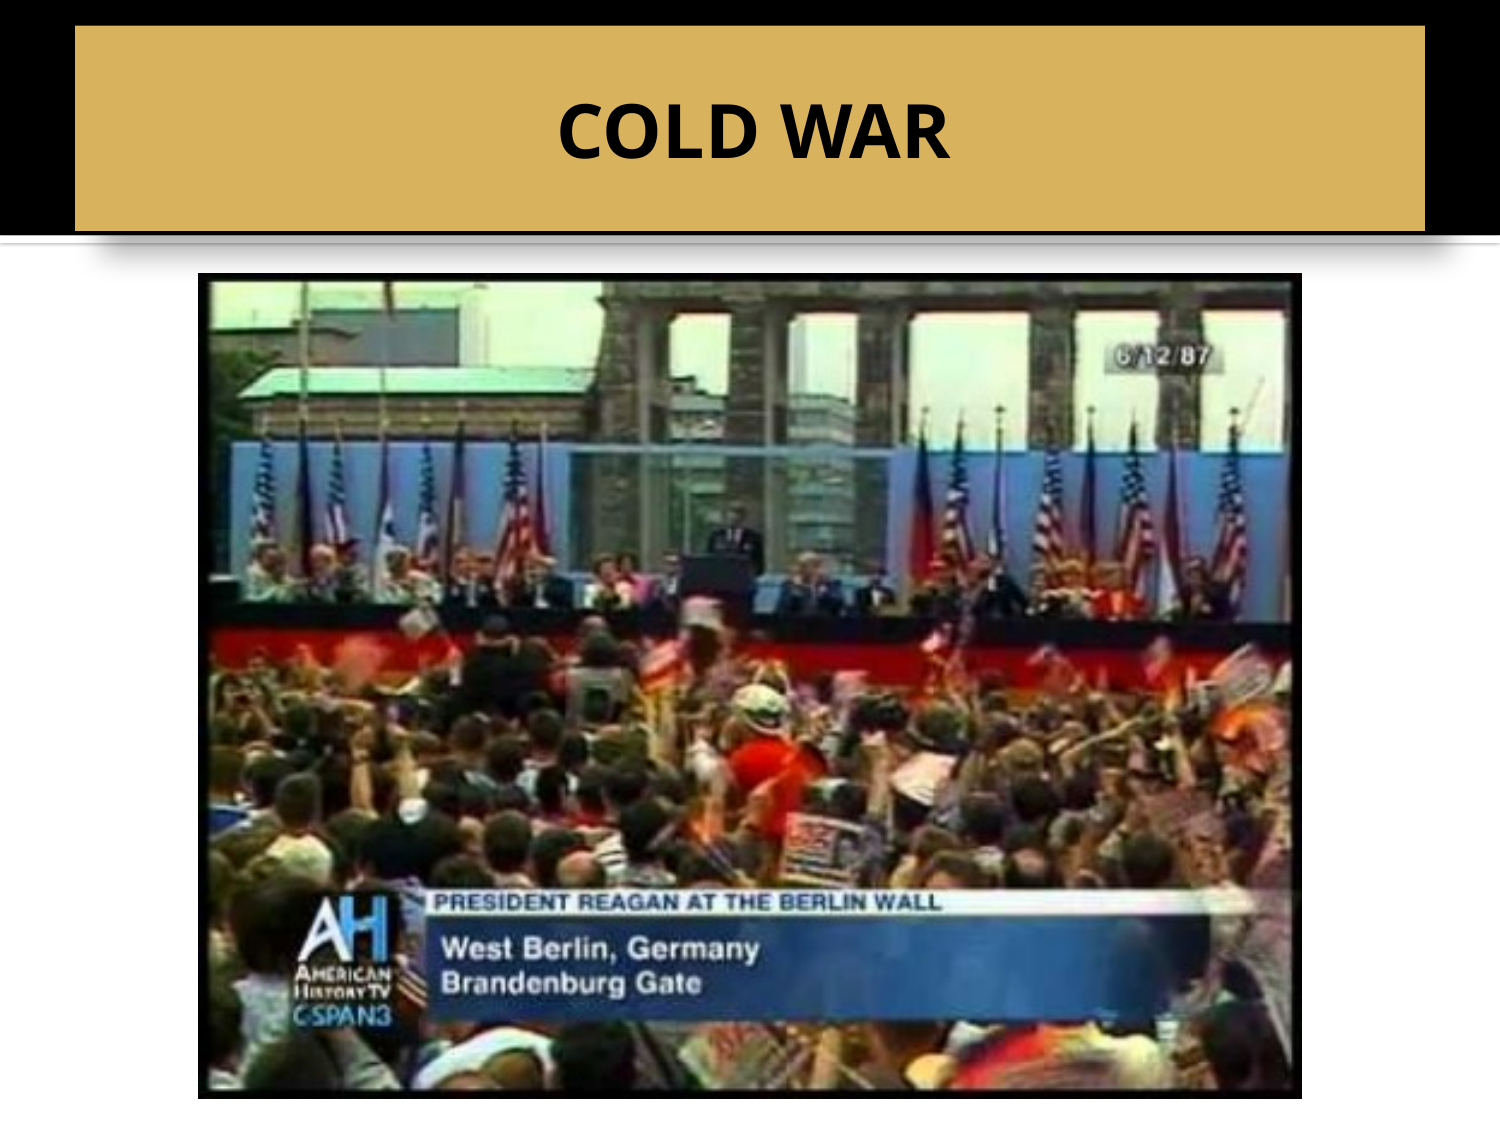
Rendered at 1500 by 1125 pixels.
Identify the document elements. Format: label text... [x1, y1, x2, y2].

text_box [197, 272, 1302, 1100]
title COLD WAR [71, 22, 1429, 235]
